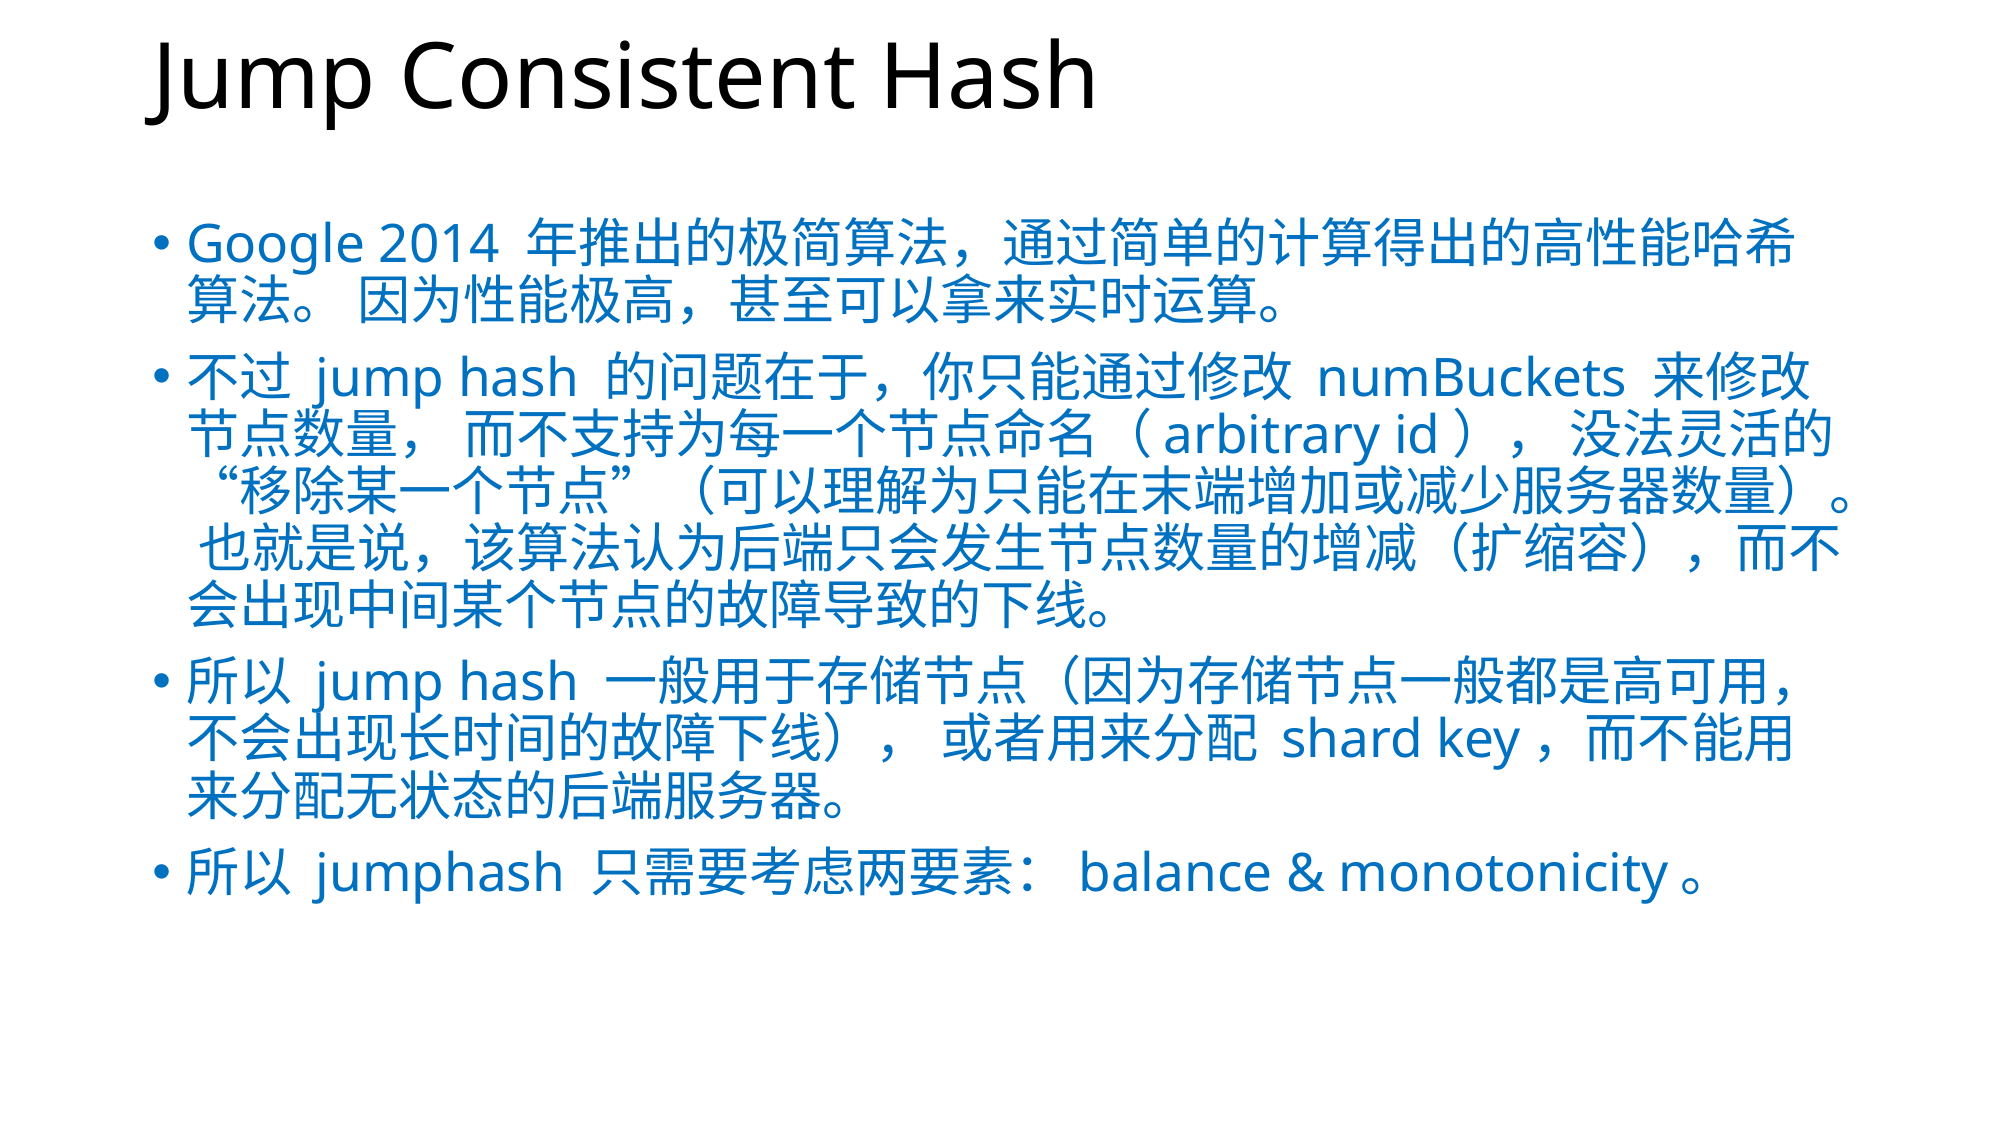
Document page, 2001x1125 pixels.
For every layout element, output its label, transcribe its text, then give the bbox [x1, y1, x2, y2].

list Google 2014 年推出的极简算法，通过简单的计算得出的高性能哈希算法。 因为性能极高，甚至可以拿来实时运算。 不过 jump hash 的问题在于，你只能通过修改 numBuckets 来修改节点数量， 而不支持为每一个节点命名（arbitrary id）， 没法灵活的“移除某一个节点”（可以理解为只能在末端增加或减少服务器数量）。 也就是说，该算法认为后端只会发生节点数量的增减（扩缩容），而不会出现中间某个节点的故障导致的下线。 所以 jump hash 一般用于存储节点（因为存储节点一般都是高可用，不会出现长时间的故障下线）， 或者用来分配 shard key，而不能用来分配无状态的后端服务器。 所以 jumphash 只需要考虑两要素：balance & monotonicity。 [137, 209, 1863, 924]
title Jump Consistent Hash [137, 0, 1863, 159]
